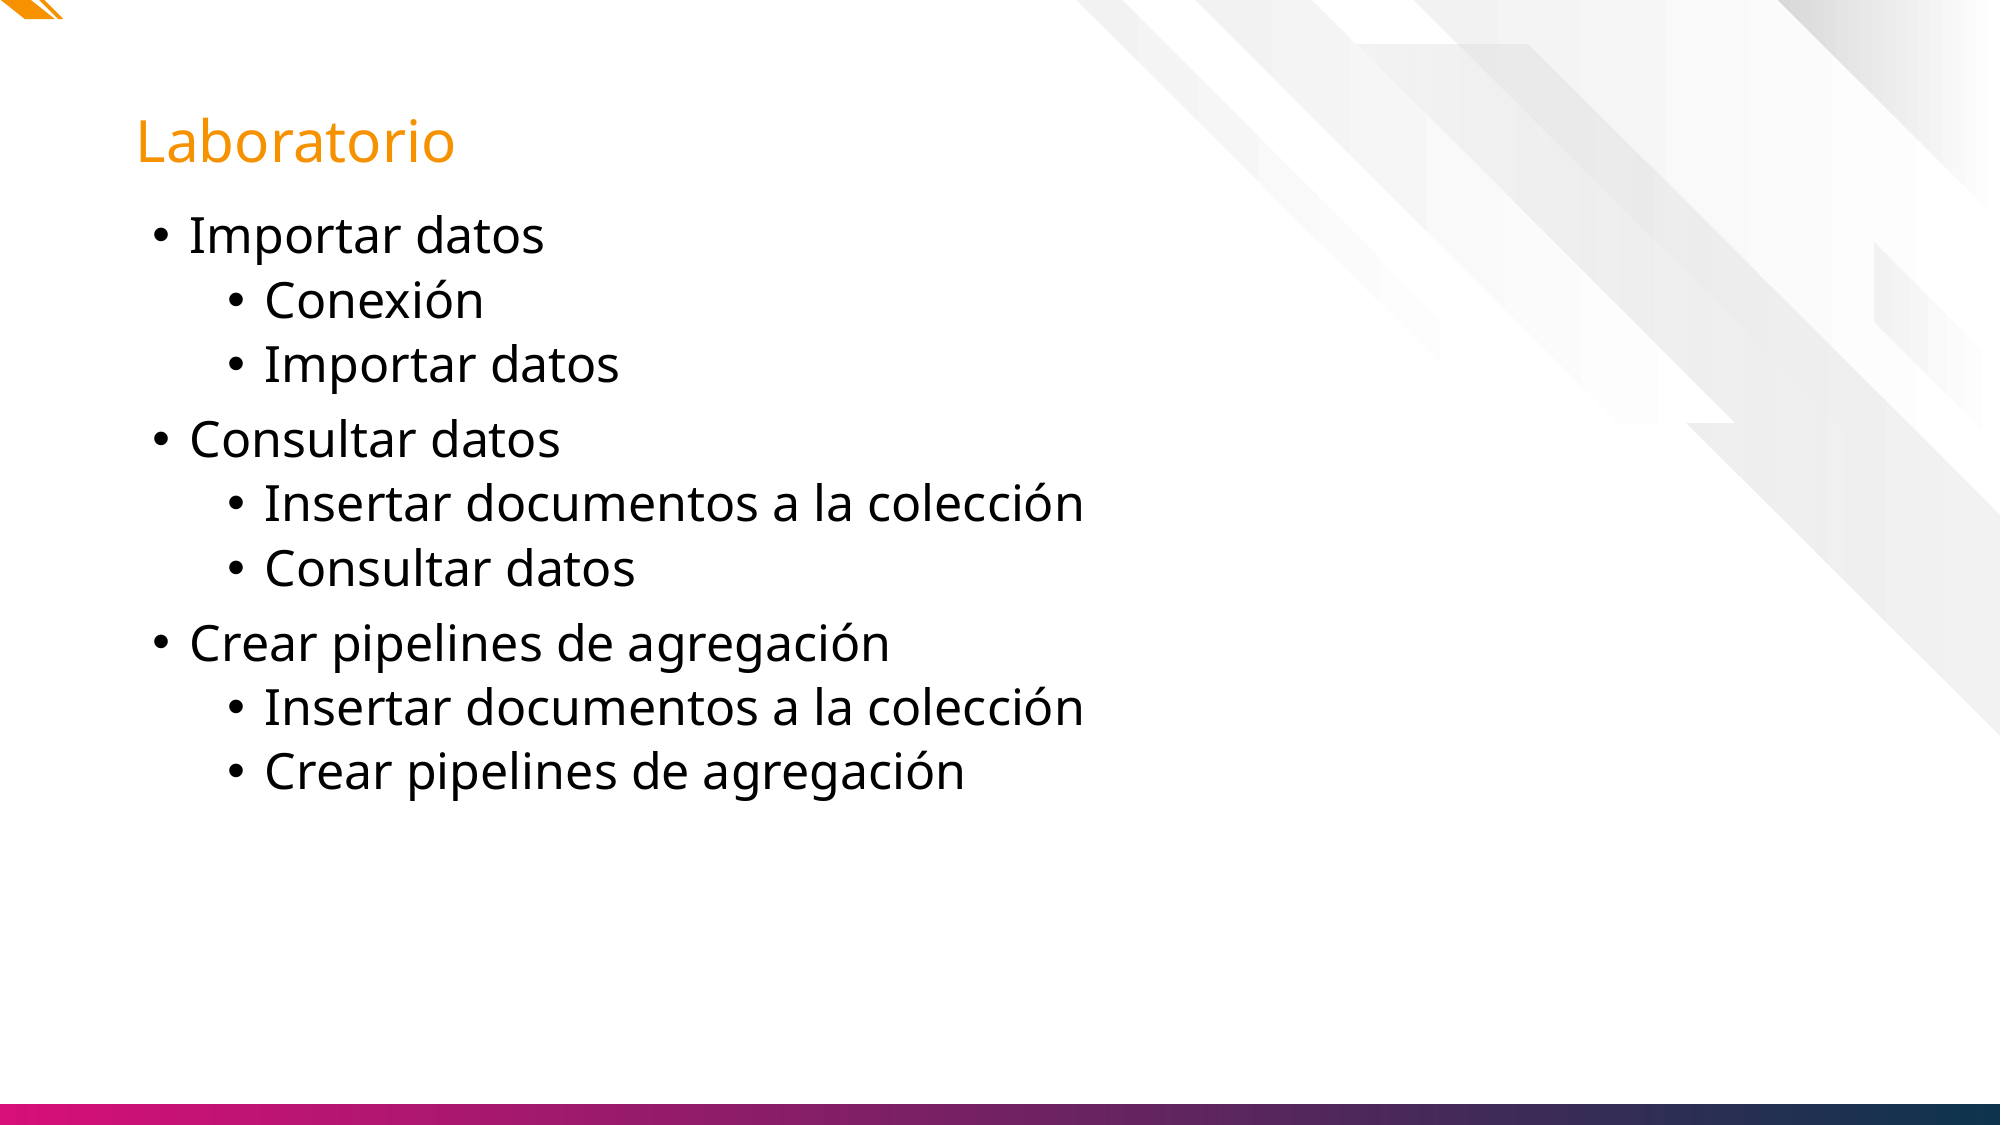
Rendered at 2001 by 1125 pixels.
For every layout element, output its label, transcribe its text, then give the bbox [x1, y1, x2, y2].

title Laboratorio [135, 112, 1764, 176]
list Importar datos Conexión Importar datos Consultar datos Insertar documentos a la colección Consultar datos Crear pipelines de agregación Insertar documentos a la colección Crear pipelines de agregación [137, 203, 1863, 1014]
